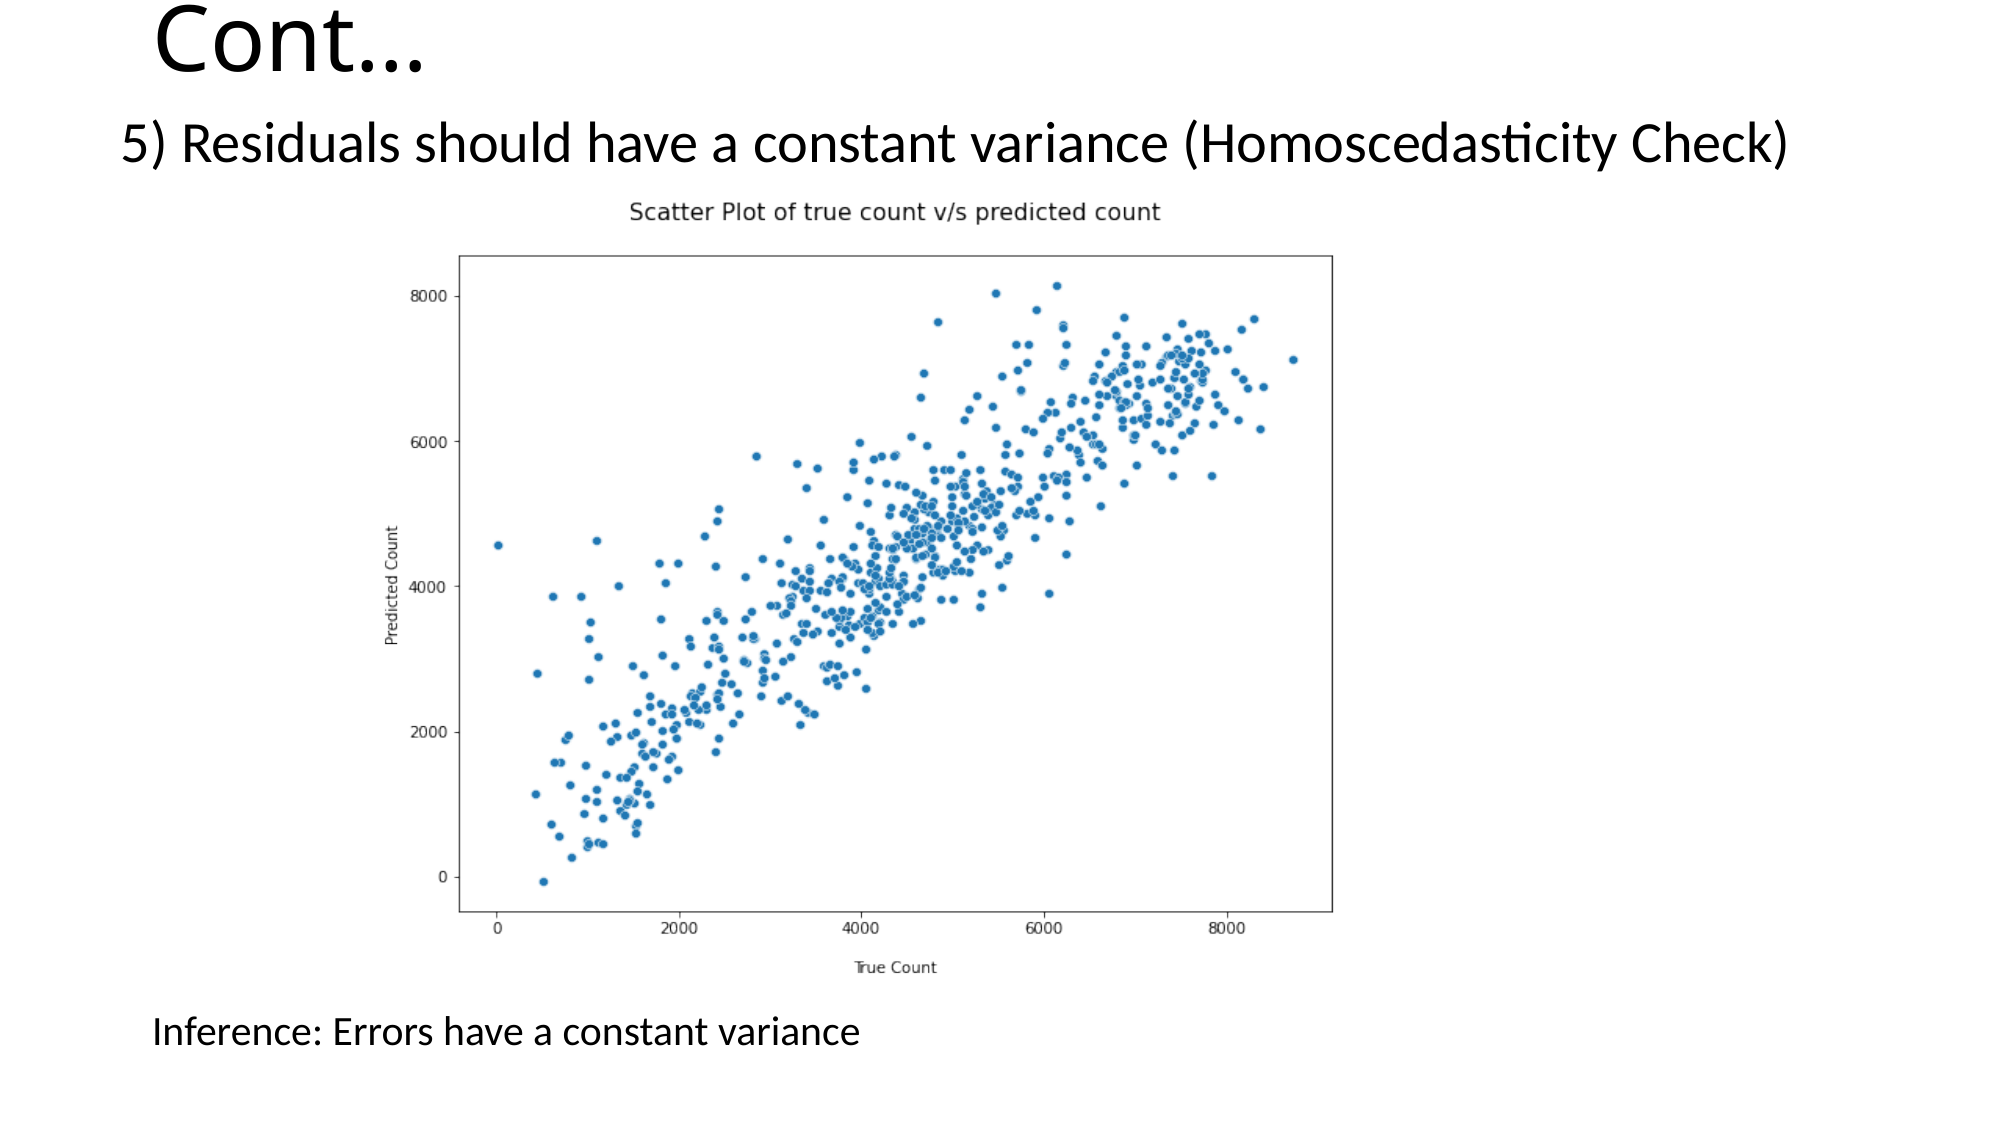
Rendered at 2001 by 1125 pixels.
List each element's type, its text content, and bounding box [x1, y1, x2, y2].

text_box Inference: Errors have a constant variance [137, 996, 1543, 1061]
list 5) Residuals should have a constant variance (Homoscedasticity Check) [105, 104, 1831, 819]
title Cont… [137, 0, 1863, 151]
picture [357, 192, 1343, 987]
